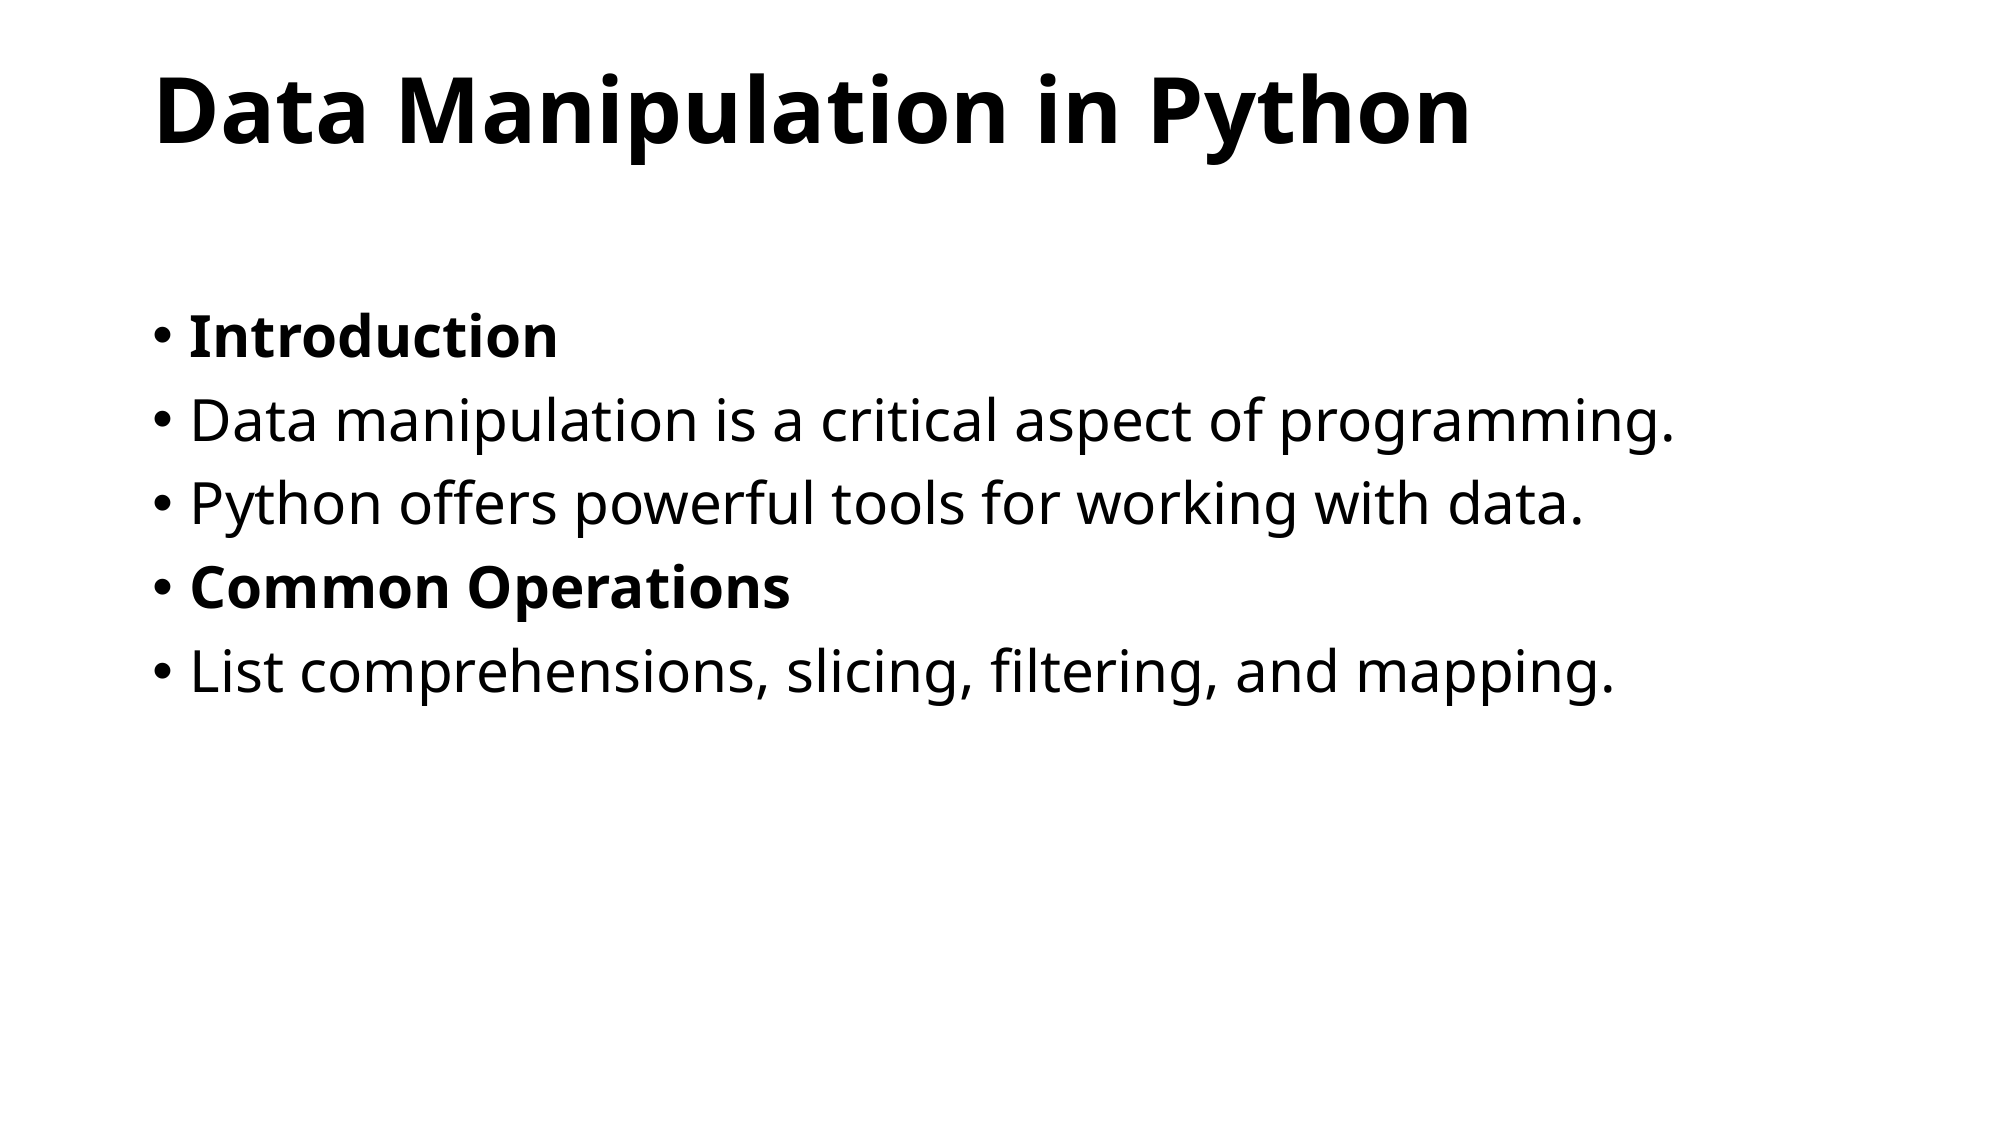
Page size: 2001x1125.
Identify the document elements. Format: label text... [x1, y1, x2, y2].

title Data Manipulation in Python [137, 59, 1863, 278]
list Introduction Data manipulation is a critical aspect of programming. Python offers powerful tools for working with data. Common Operations List comprehensions, slicing, filtering, and mapping. [137, 299, 1863, 1014]
